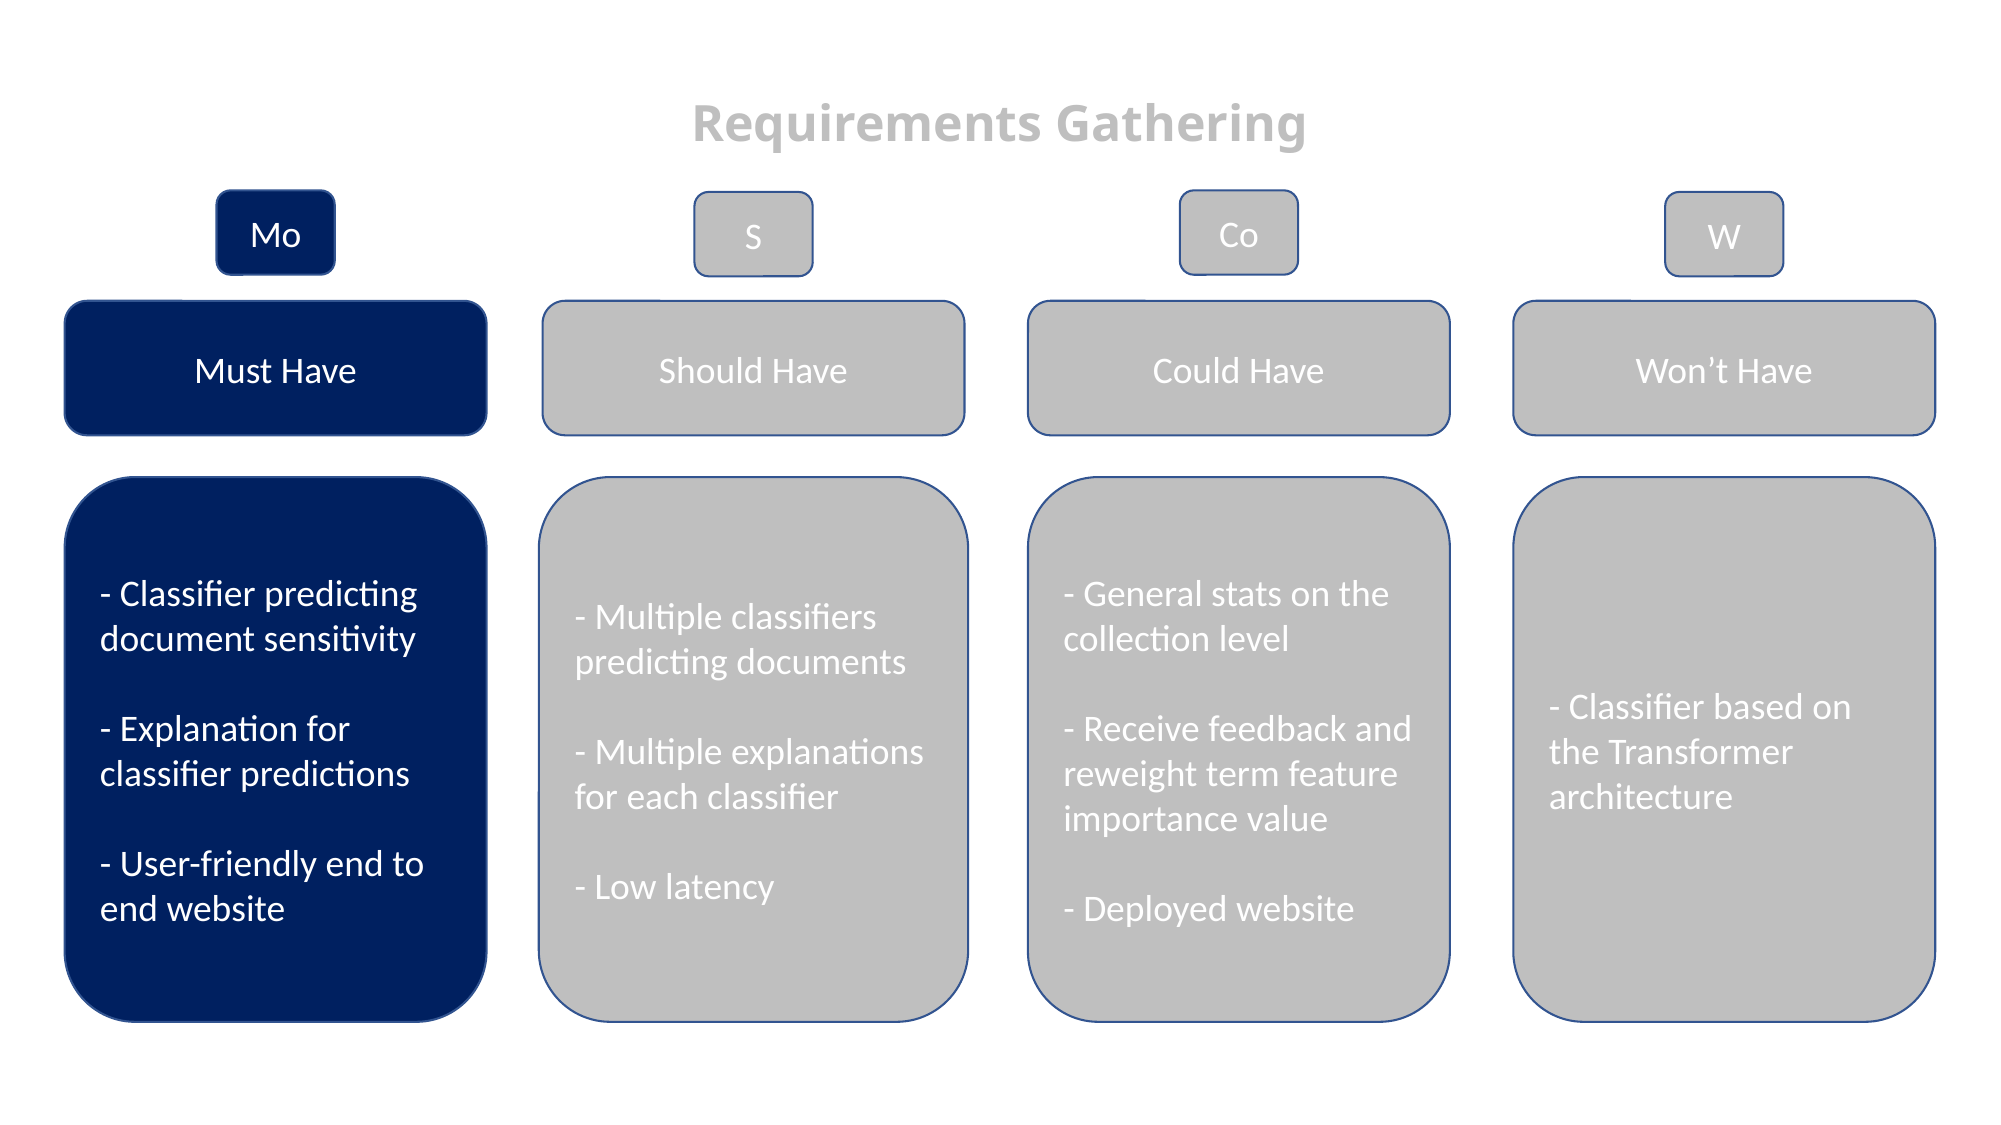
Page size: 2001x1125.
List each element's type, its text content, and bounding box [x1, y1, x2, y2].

text_box - Classifier based on the Transformer architecture [1512, 476, 1937, 1023]
text_box Won’t Have [1512, 299, 1937, 437]
text_box W [1664, 190, 1785, 278]
text_box Should Have [541, 299, 966, 437]
text_box Co [1178, 189, 1300, 276]
text_box - Multiple classifiers predicting documents - Multiple explanations for each classifier - Low latency [537, 476, 970, 1023]
text_box Mo [215, 189, 336, 276]
text_box Must Have [63, 299, 488, 437]
text_box S [693, 190, 814, 278]
text_box Requirements Gathering [137, 83, 1863, 168]
text_box - General stats on the collection level - Receive feedback and reweight term feature importance value - Deployed website [1026, 476, 1451, 1023]
text_box - Classifier predicting document sensitivity - Explanation for classifier predictions - User-friendly end to end website [63, 476, 488, 1023]
text_box Could Have [1026, 299, 1451, 437]
